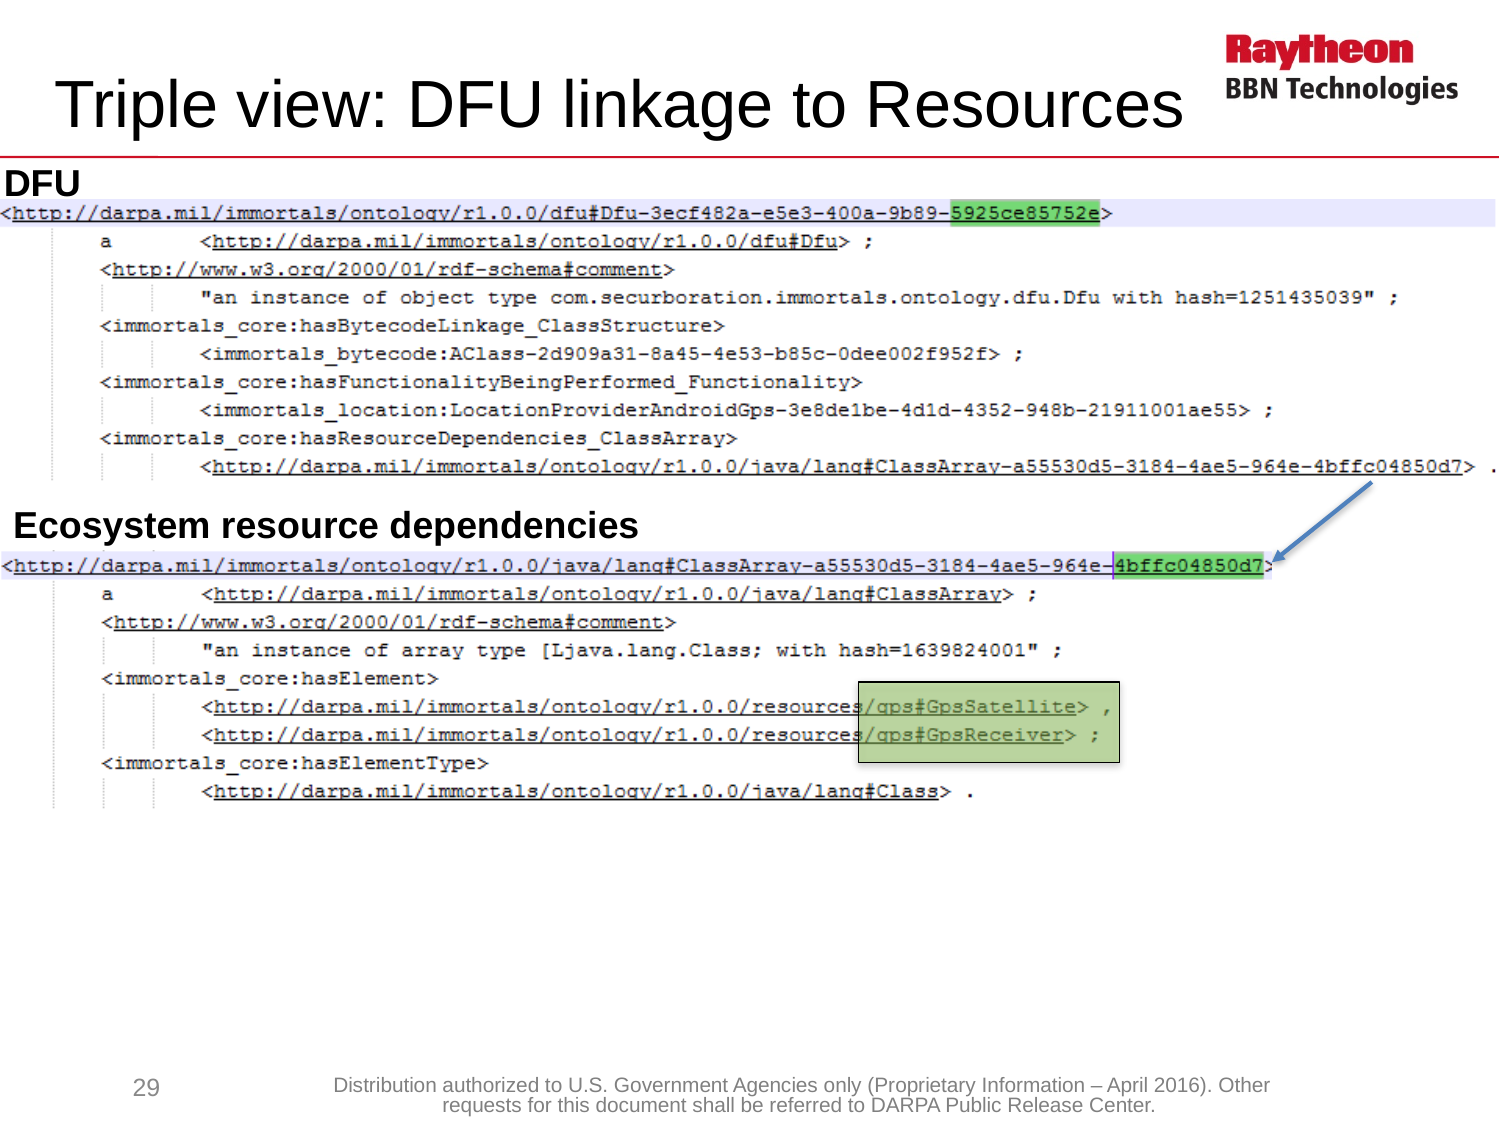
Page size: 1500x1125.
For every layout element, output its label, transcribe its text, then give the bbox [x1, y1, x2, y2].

title Triple view: DFU linkage to Resources [39, 44, 1390, 158]
text_box DFU [0, 151, 96, 197]
picture [1222, 31, 1460, 108]
text_box Ecosystem resource dependencies [0, 493, 655, 548]
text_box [1271, 481, 1373, 563]
picture [0, 549, 1273, 810]
picture [0, 198, 1496, 483]
slide_number 29 [42, 1056, 251, 1116]
